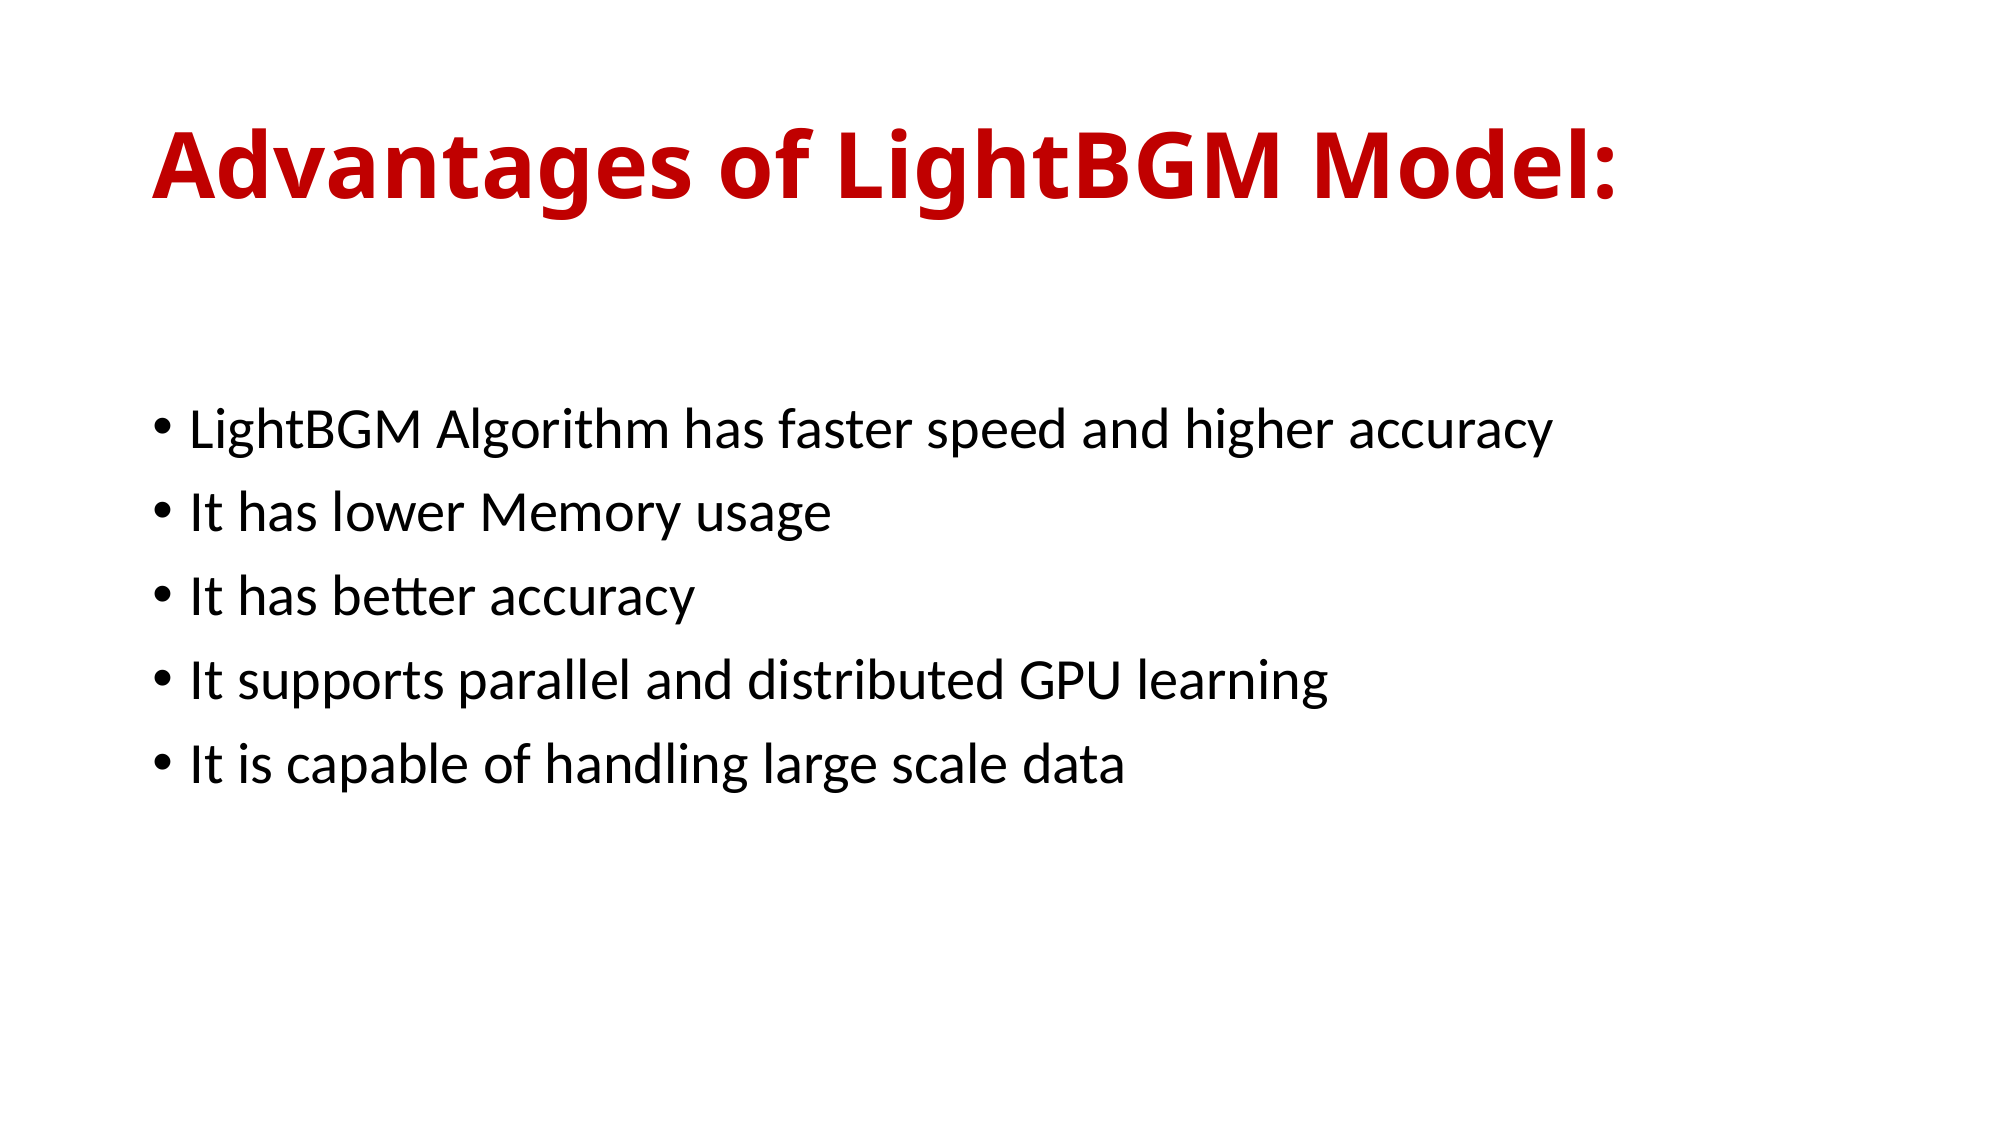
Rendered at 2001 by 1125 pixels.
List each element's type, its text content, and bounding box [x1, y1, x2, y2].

list LightBGM Algorithm has faster speed and higher accuracy It has lower Memory usage It has better accuracy It supports parallel and distributed GPU learning It is capable of handling large scale data [137, 299, 1863, 1014]
title Advantages of LightBGM Model: [137, 59, 1863, 278]
